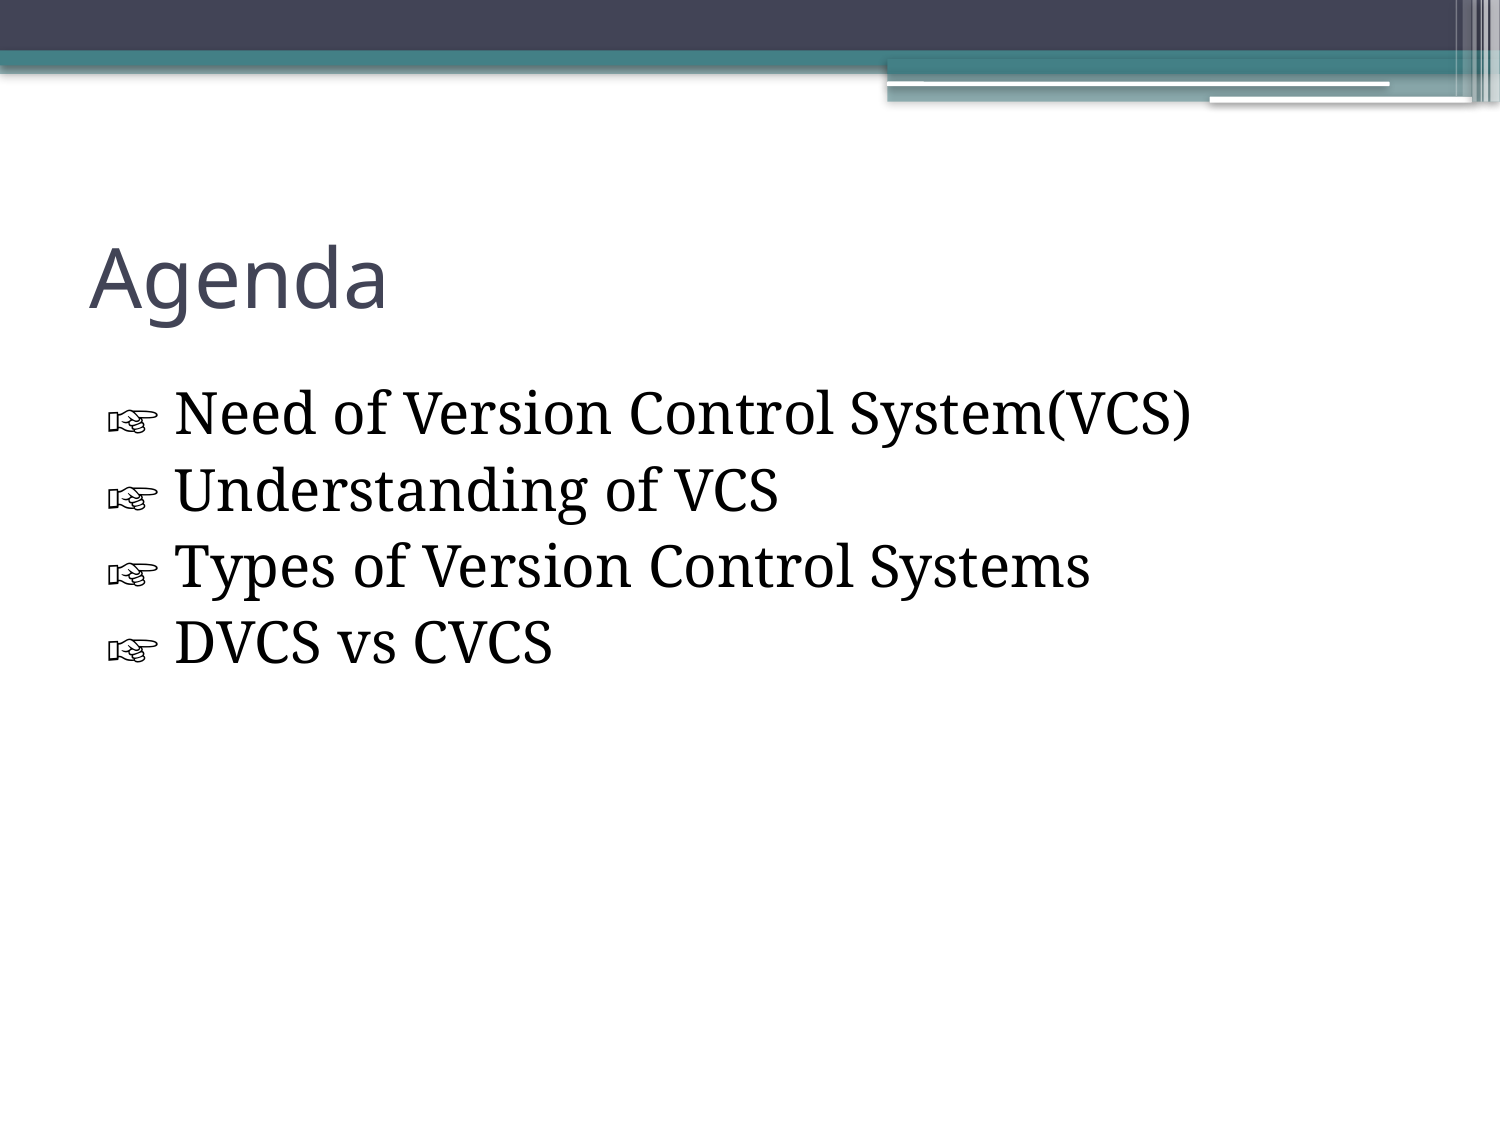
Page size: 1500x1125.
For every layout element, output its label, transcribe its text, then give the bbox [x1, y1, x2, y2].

list ☞ Need of Version Control System(VCS) ☞ Understanding of VCS ☞ Types of Version Control Systems ☞ DVCS vs CVCS [75, 368, 1425, 941]
title Agenda [75, 187, 1425, 363]
